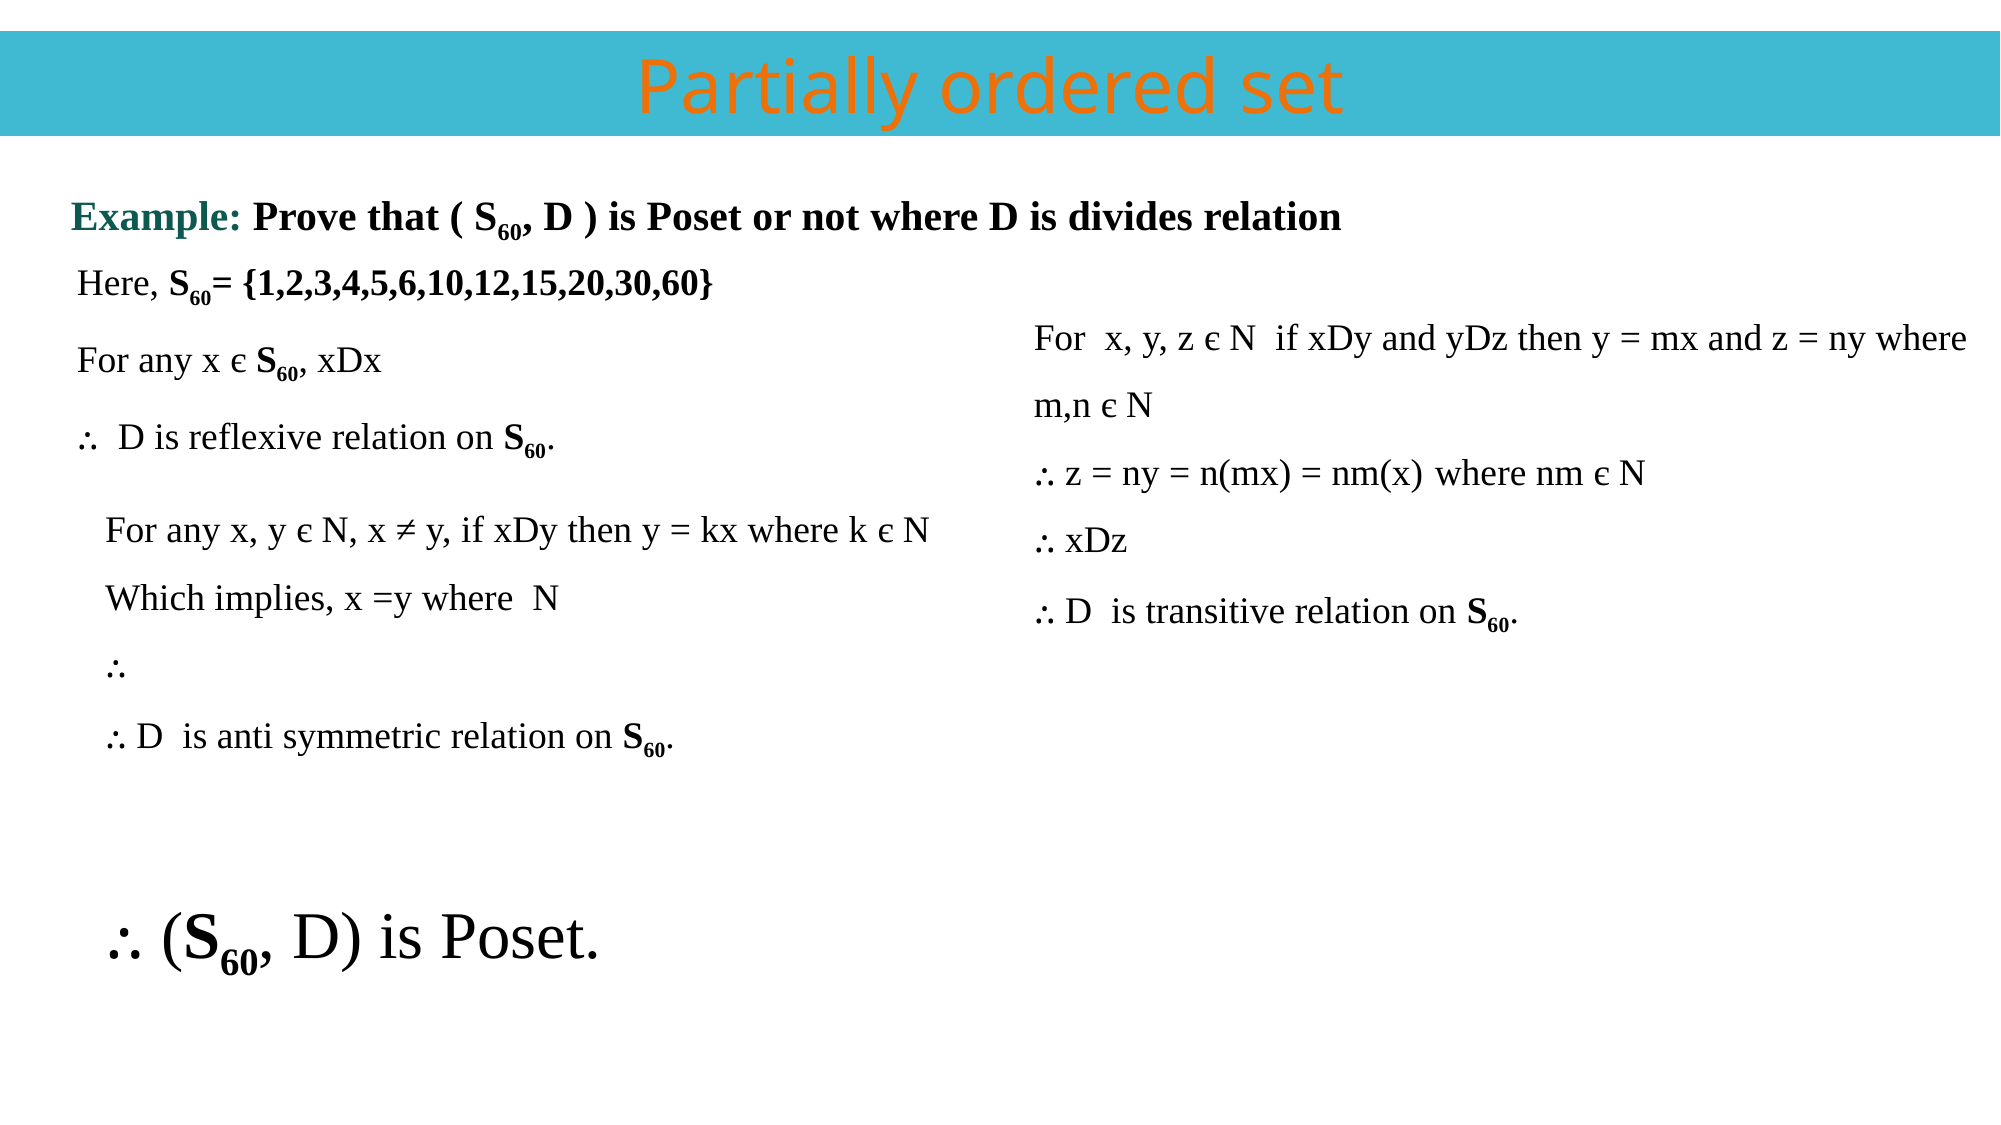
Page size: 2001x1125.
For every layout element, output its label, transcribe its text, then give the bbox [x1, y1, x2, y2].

text_box ⸫ (S60, D) is Poset. [34, 838, 1072, 991]
text_box Here, S60= {1,2,3,4,5,6,10,12,15,20,30,60} For any x є S60, xDx ⸫ D is reflexive relation on S60. [34, 225, 1072, 471]
text_box Partially ordered set [0, 31, 2000, 136]
text_box Example: Prove that ( S60, D ) is Poset or not where D is divides relation [0, 152, 2000, 403]
text_box For x, y, z є N if xDy and yDz then y = mx and z = ny where m,n є N ⸫ z = ny = n(mx) = nm(x) where nm є N ⸫ xDz ⸫ D is transitive relation on S60. [963, 282, 2000, 645]
